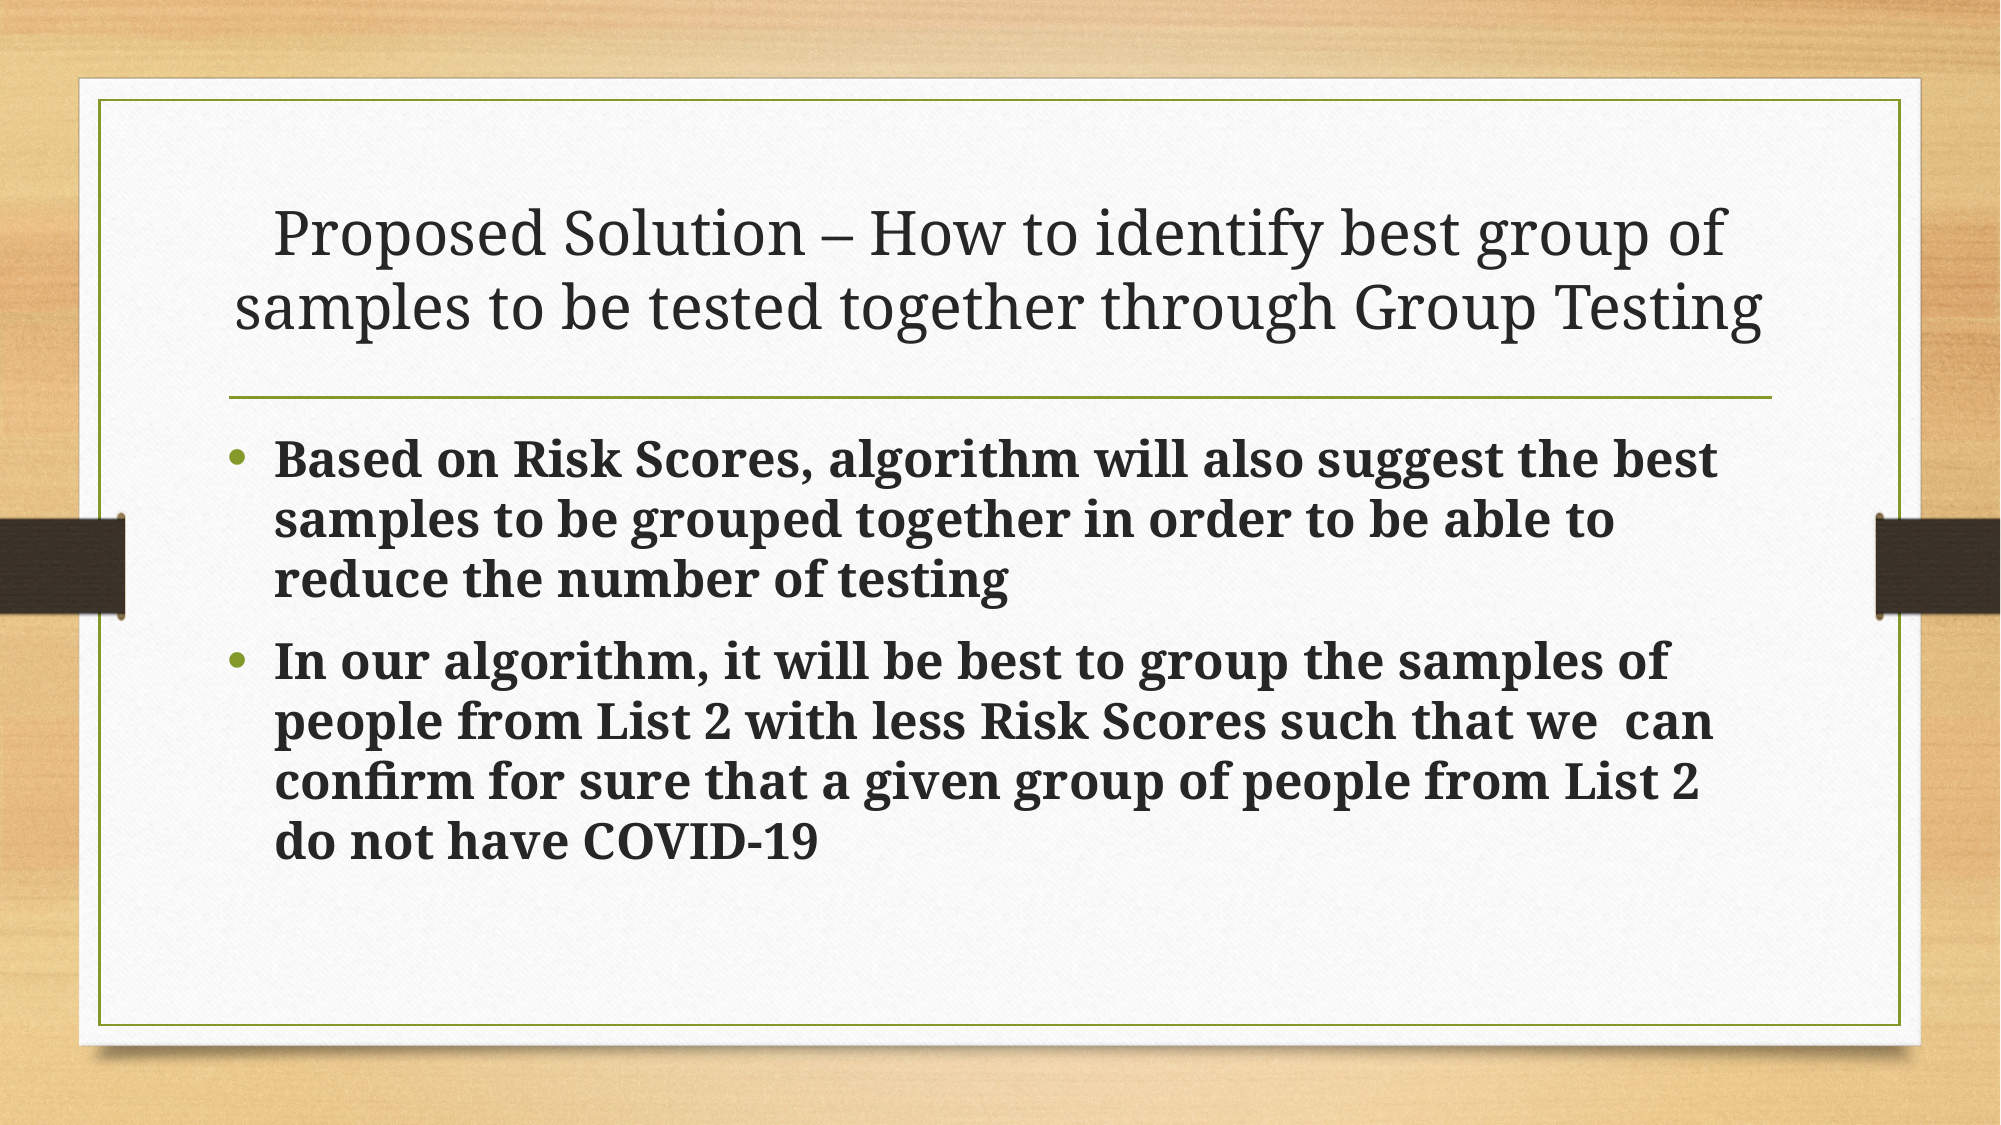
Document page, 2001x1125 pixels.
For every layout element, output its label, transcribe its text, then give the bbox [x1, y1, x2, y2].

picture [0, 0, 2001, 1125]
list Based on Risk Scores, algorithm will also suggest the best samples to be grouped together in order to be able to reduce the number of testing In our algorithm, it will be best to group the samples of people from List 2 with less Risk Scores such that we can confirm for sure that a given group of people from List 2 do not have COVID-19 [212, 419, 1788, 964]
title Proposed Solution – How to identify best group of samples to be tested together through Group Testing [212, 161, 1788, 375]
